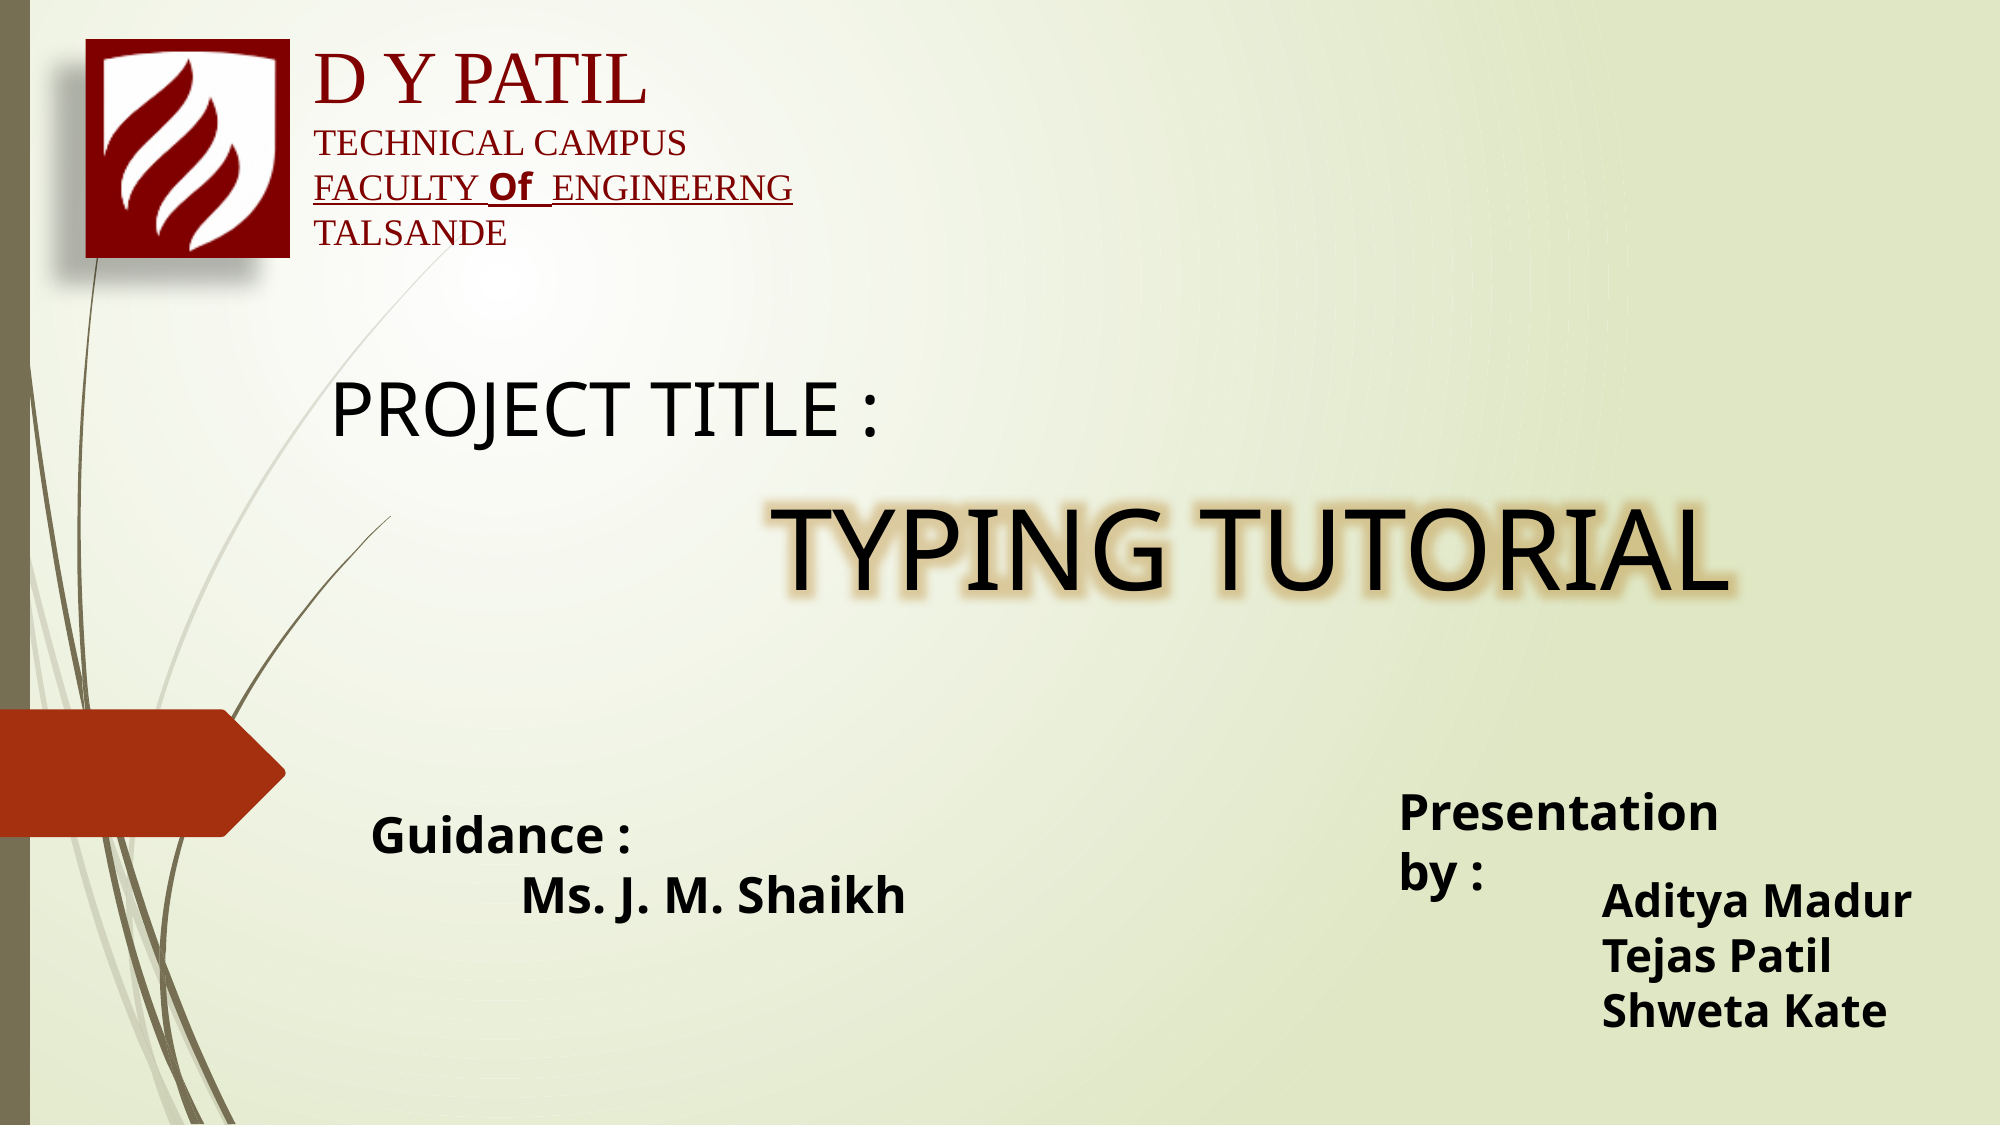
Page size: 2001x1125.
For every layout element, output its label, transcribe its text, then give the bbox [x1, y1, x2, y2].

text_box PROJECT TITLE : [175, 353, 1055, 459]
text_box TYPING TUTORIAL [755, 470, 1979, 620]
text_box Presentation by : [1383, 772, 1791, 908]
text_box D Y PATIL TECHNICAL CAMPUS FACULTY Of ENGINEERNG TALSANDE [298, 20, 892, 261]
text_box Guidance : Ms. J. M. Shaikh [355, 796, 1069, 931]
picture [85, 38, 291, 258]
text_box Aditya Madur Tejas Patil Shweta Kate [1587, 864, 2000, 1044]
